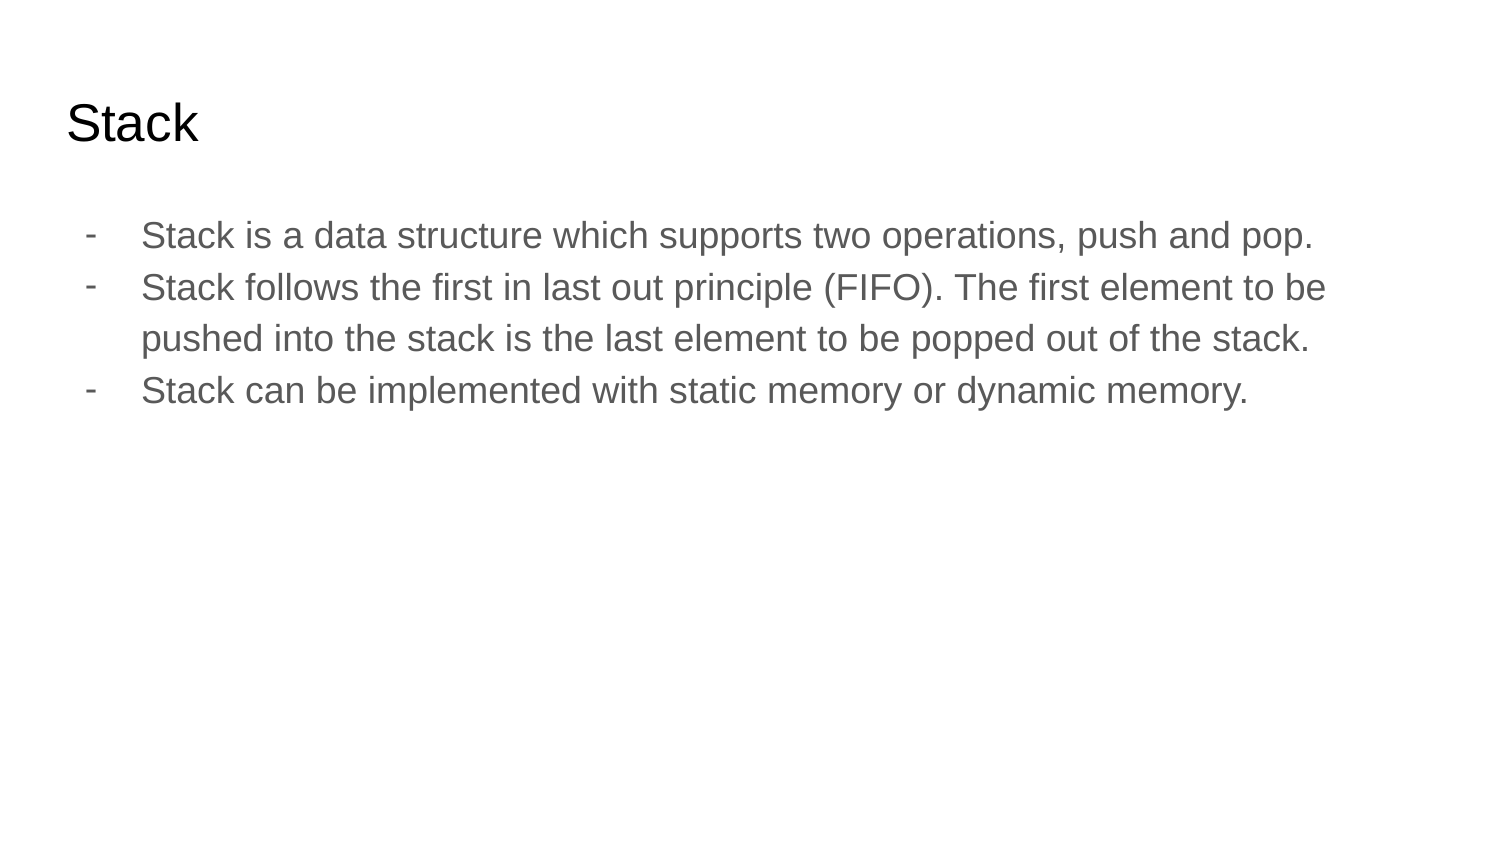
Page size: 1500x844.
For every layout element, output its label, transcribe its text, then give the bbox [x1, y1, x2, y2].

list Stack is a data structure which supports two operations, push and pop. Stack follows the first in last out principle (FIFO). The first element to be pushed into the stack is the last element to be popped out of the stack. Stack can be implemented with static memory or dynamic memory. [51, 189, 1449, 750]
title Stack [51, 72, 1449, 167]
